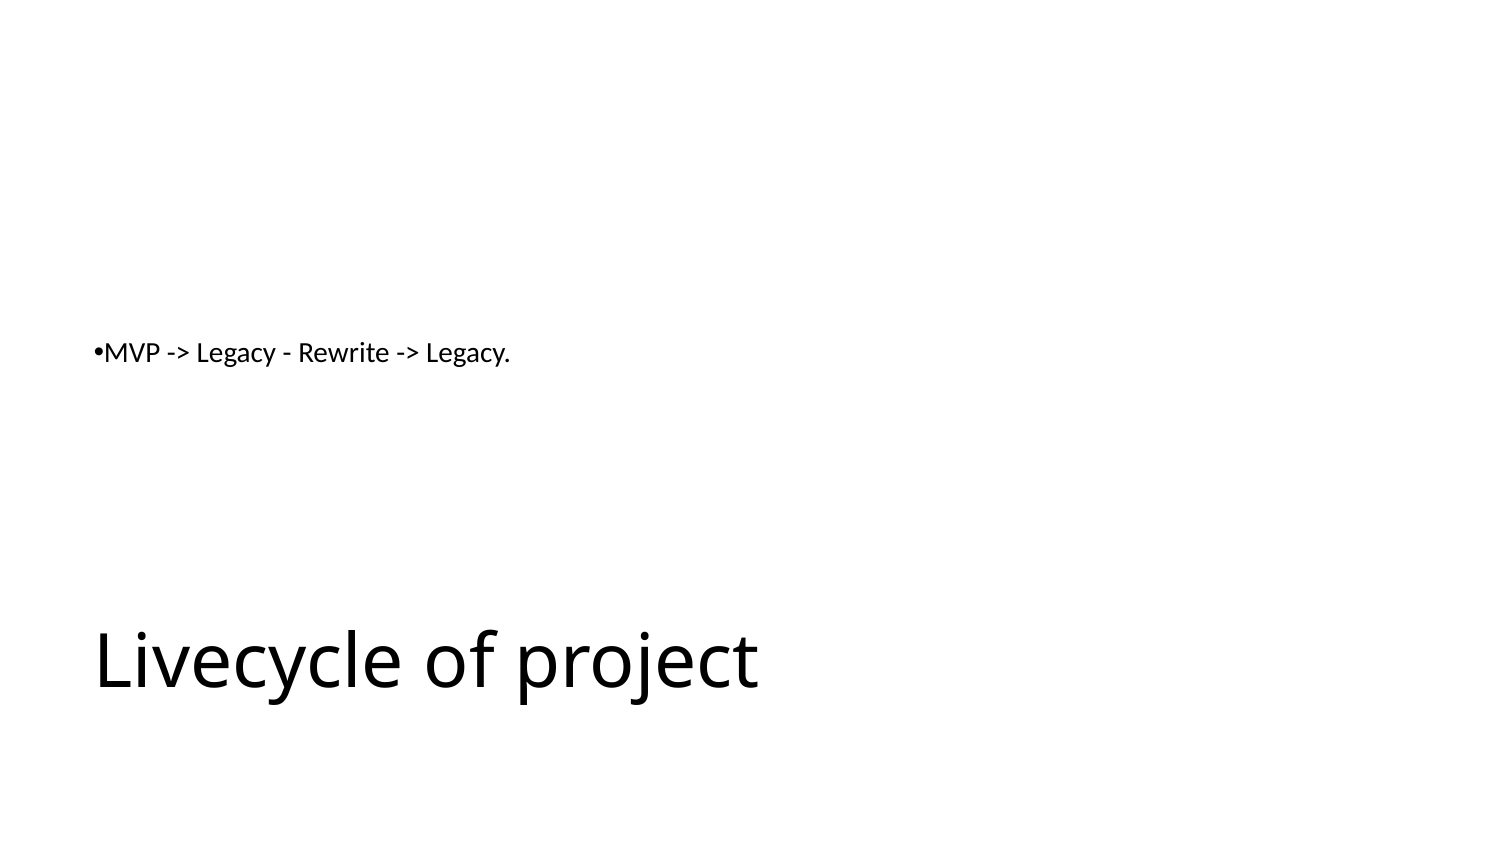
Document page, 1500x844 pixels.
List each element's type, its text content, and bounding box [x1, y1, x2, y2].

title Livecycle of project [78, 556, 991, 771]
list MVP -> Legacy - Rewrite -> Legacy. [78, 73, 778, 500]
